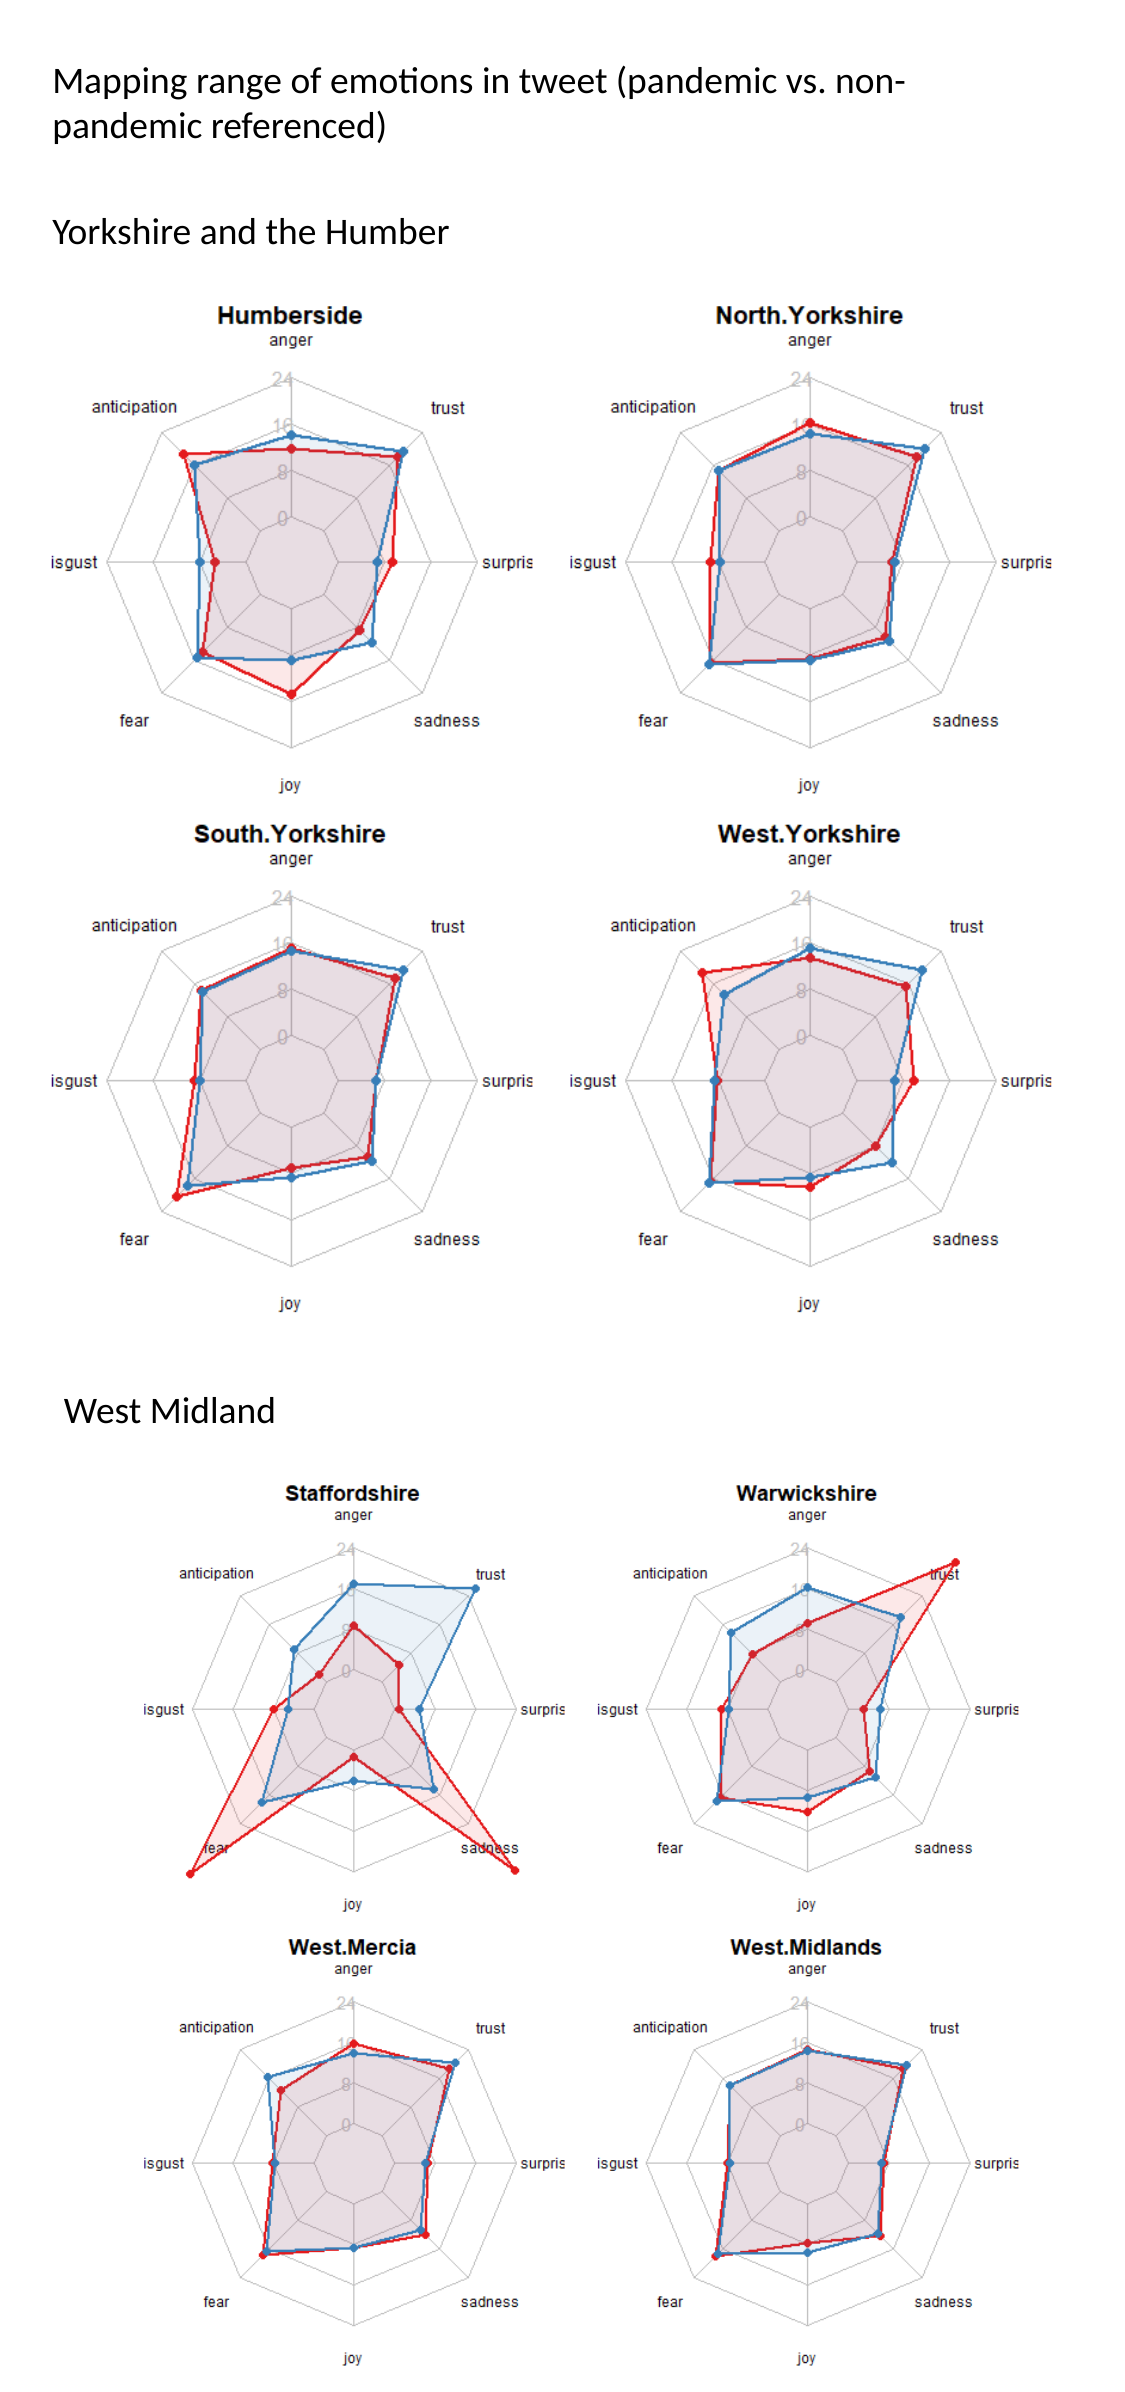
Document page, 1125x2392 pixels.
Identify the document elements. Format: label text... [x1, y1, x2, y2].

text_box West Midland [49, 1378, 512, 1438]
text_box Yorkshire and the Humber [37, 199, 500, 260]
picture [37, 305, 1065, 1334]
picture [130, 1483, 1028, 2380]
text_box Mapping range of emotions in tweet (pandemic vs. non-pandemic referenced) [37, 48, 1064, 154]
